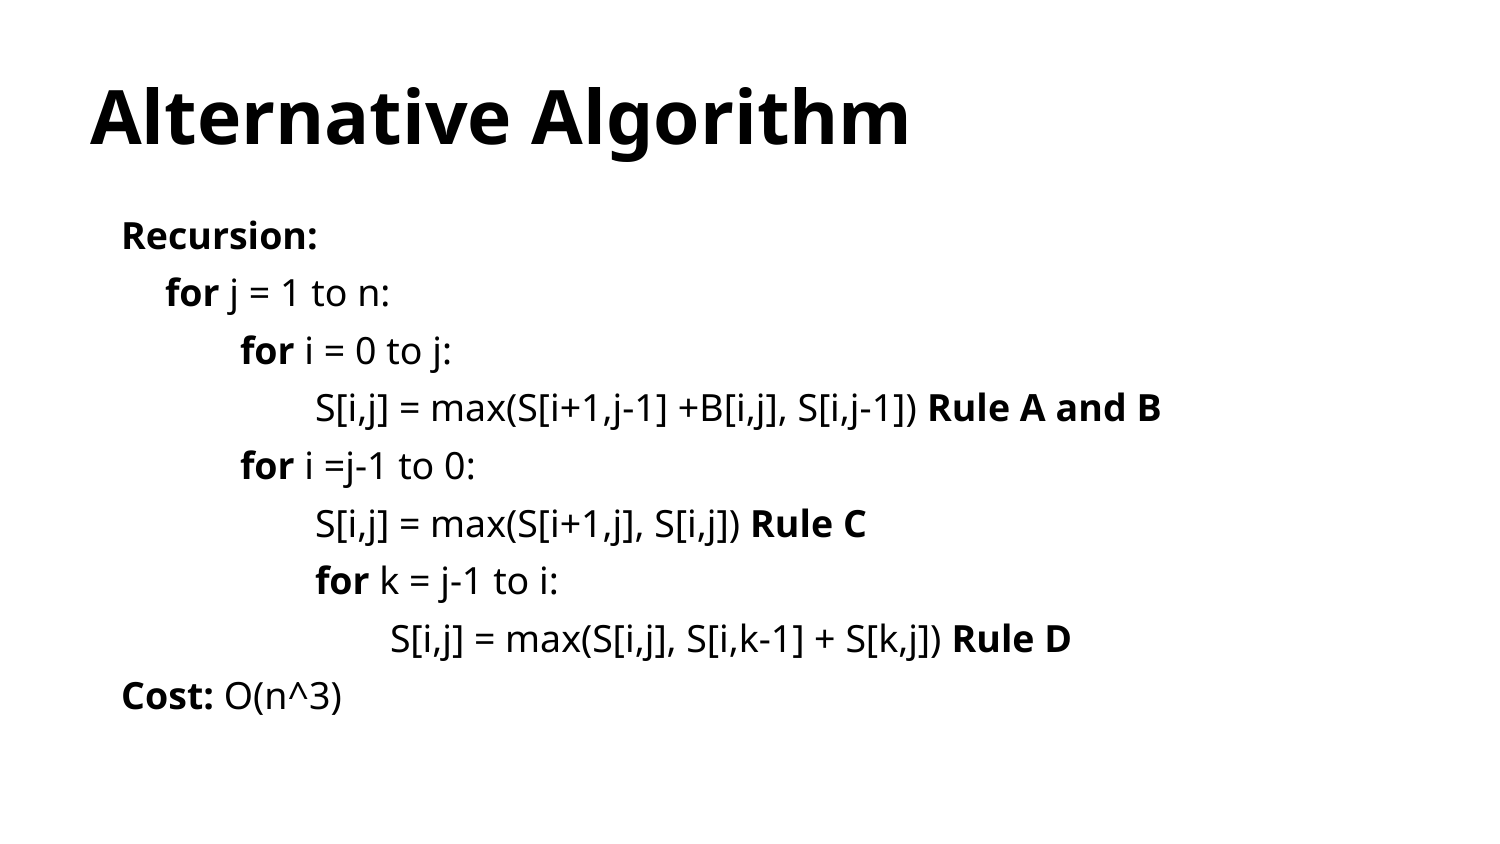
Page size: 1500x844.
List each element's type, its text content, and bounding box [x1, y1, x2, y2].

list Recursion: for j = 1 to n: for i = 0 to j: S[i,j] = max(S[i+1,j-1] +B[i,j], S[i,j-1]) Rule A and B for i =j-1 to 0: S[i,j] = max(S[i+1,j], S[i,j]) Rule C for k = j-1 to i: S[i,j] = max(S[i,j], S[i,k-1] + S[k,j]) Rule D Cost: O(n^3) [75, 196, 1425, 808]
title Alternative Algorithm [75, 33, 1425, 175]
